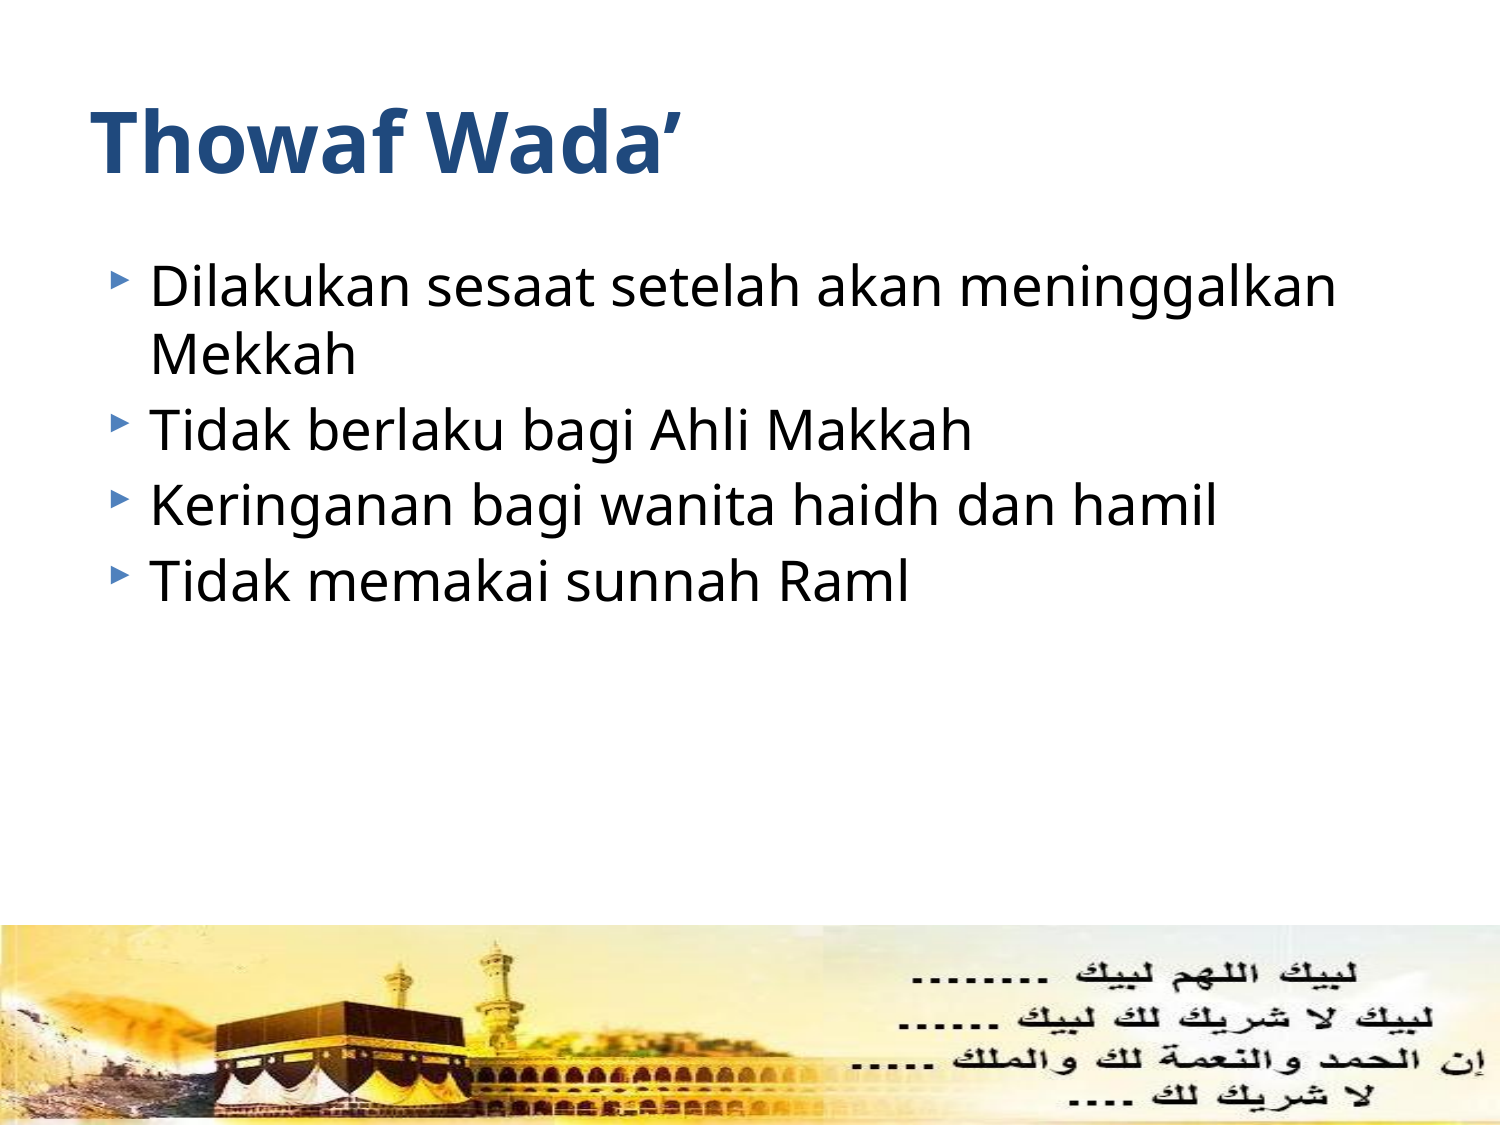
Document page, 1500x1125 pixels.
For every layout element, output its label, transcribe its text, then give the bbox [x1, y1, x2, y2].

picture [0, 925, 1500, 1125]
title Thowaf Wada’ [75, 45, 1425, 233]
list Dilakukan sesaat setelah akan meninggalkan Mekkah Tidak berlaku bagi Ahli Makkah Keringanan bagi wanita haidh dan hamil Tidak memakai sunnah Raml [75, 243, 1425, 925]
